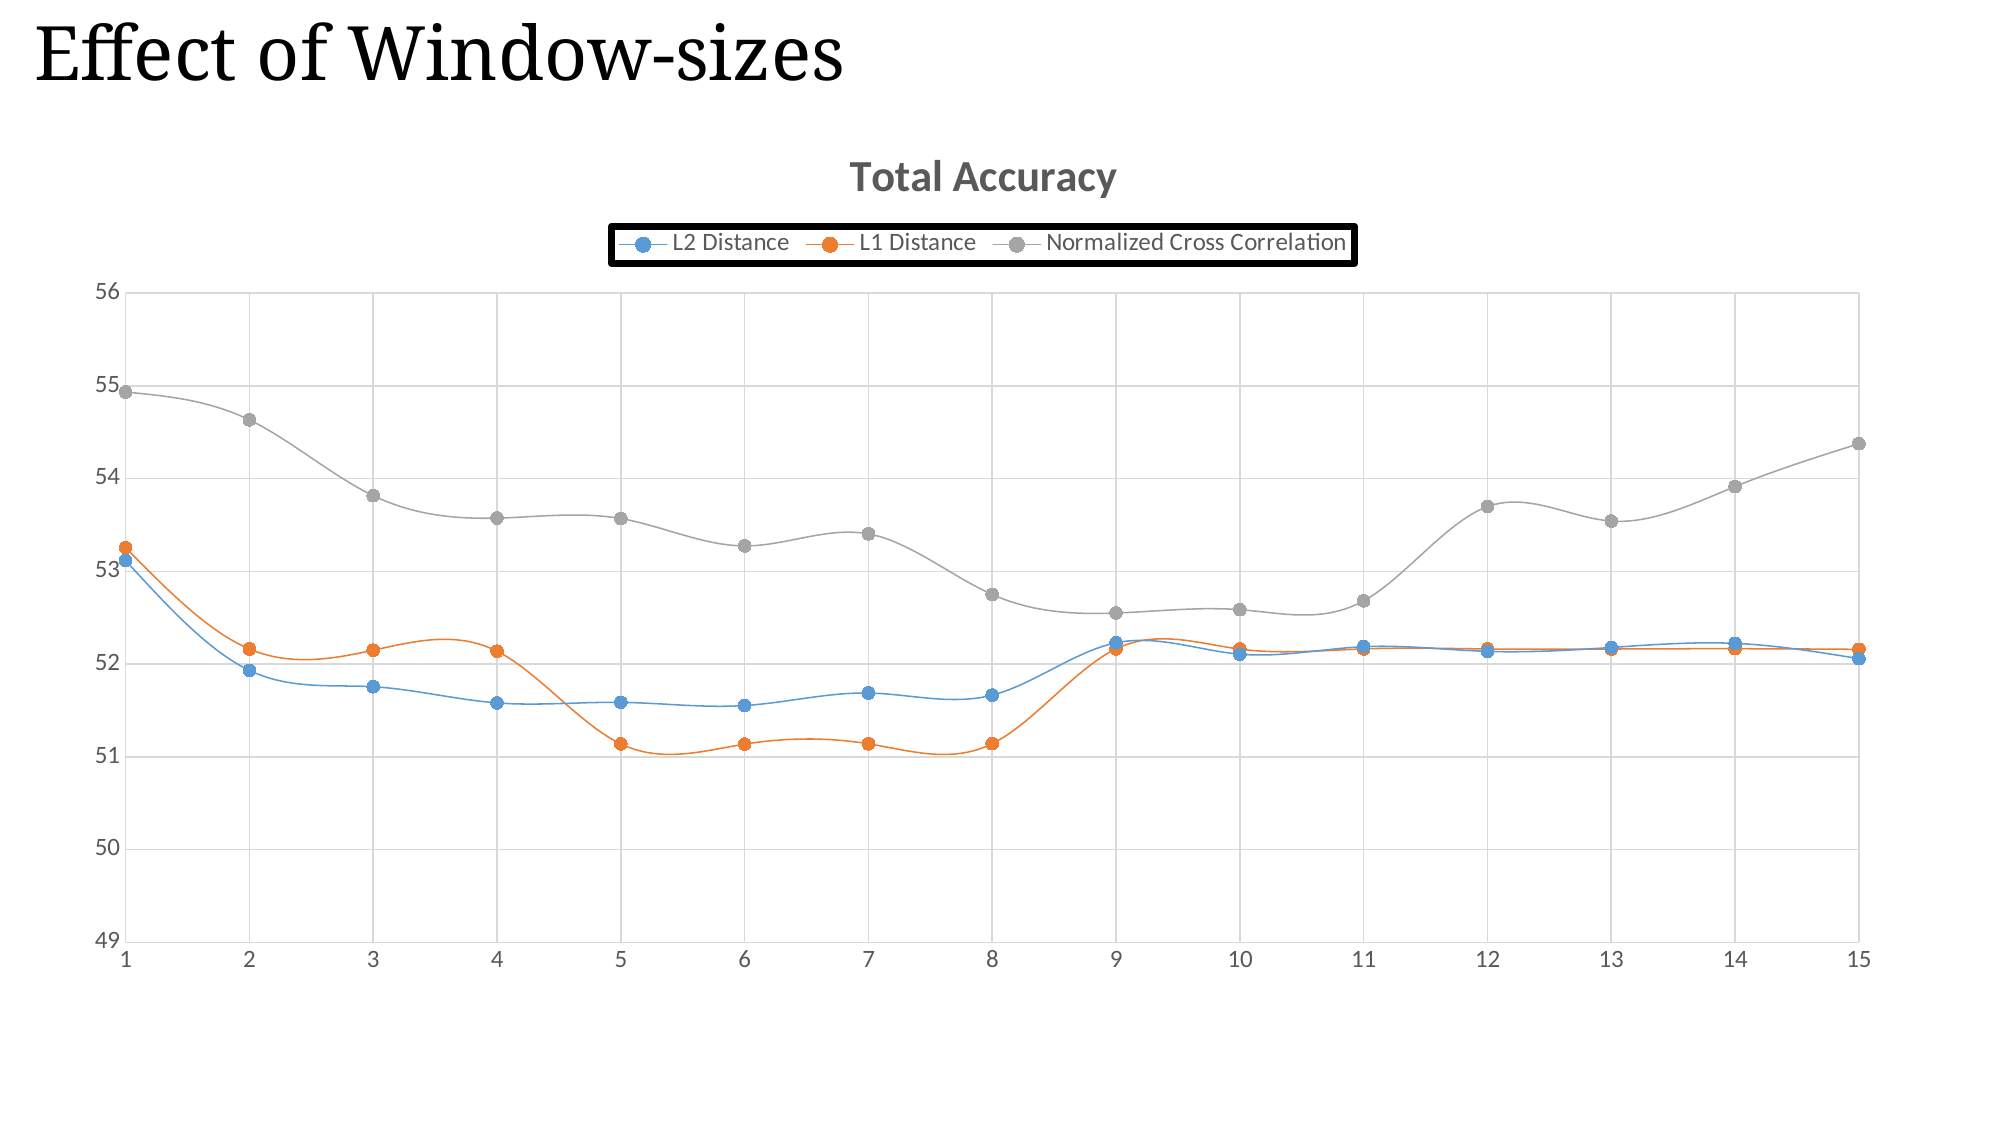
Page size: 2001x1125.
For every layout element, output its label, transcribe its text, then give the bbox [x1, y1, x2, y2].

chart [57, 119, 1909, 991]
title Effect of Window-sizes [19, 0, 932, 158]
